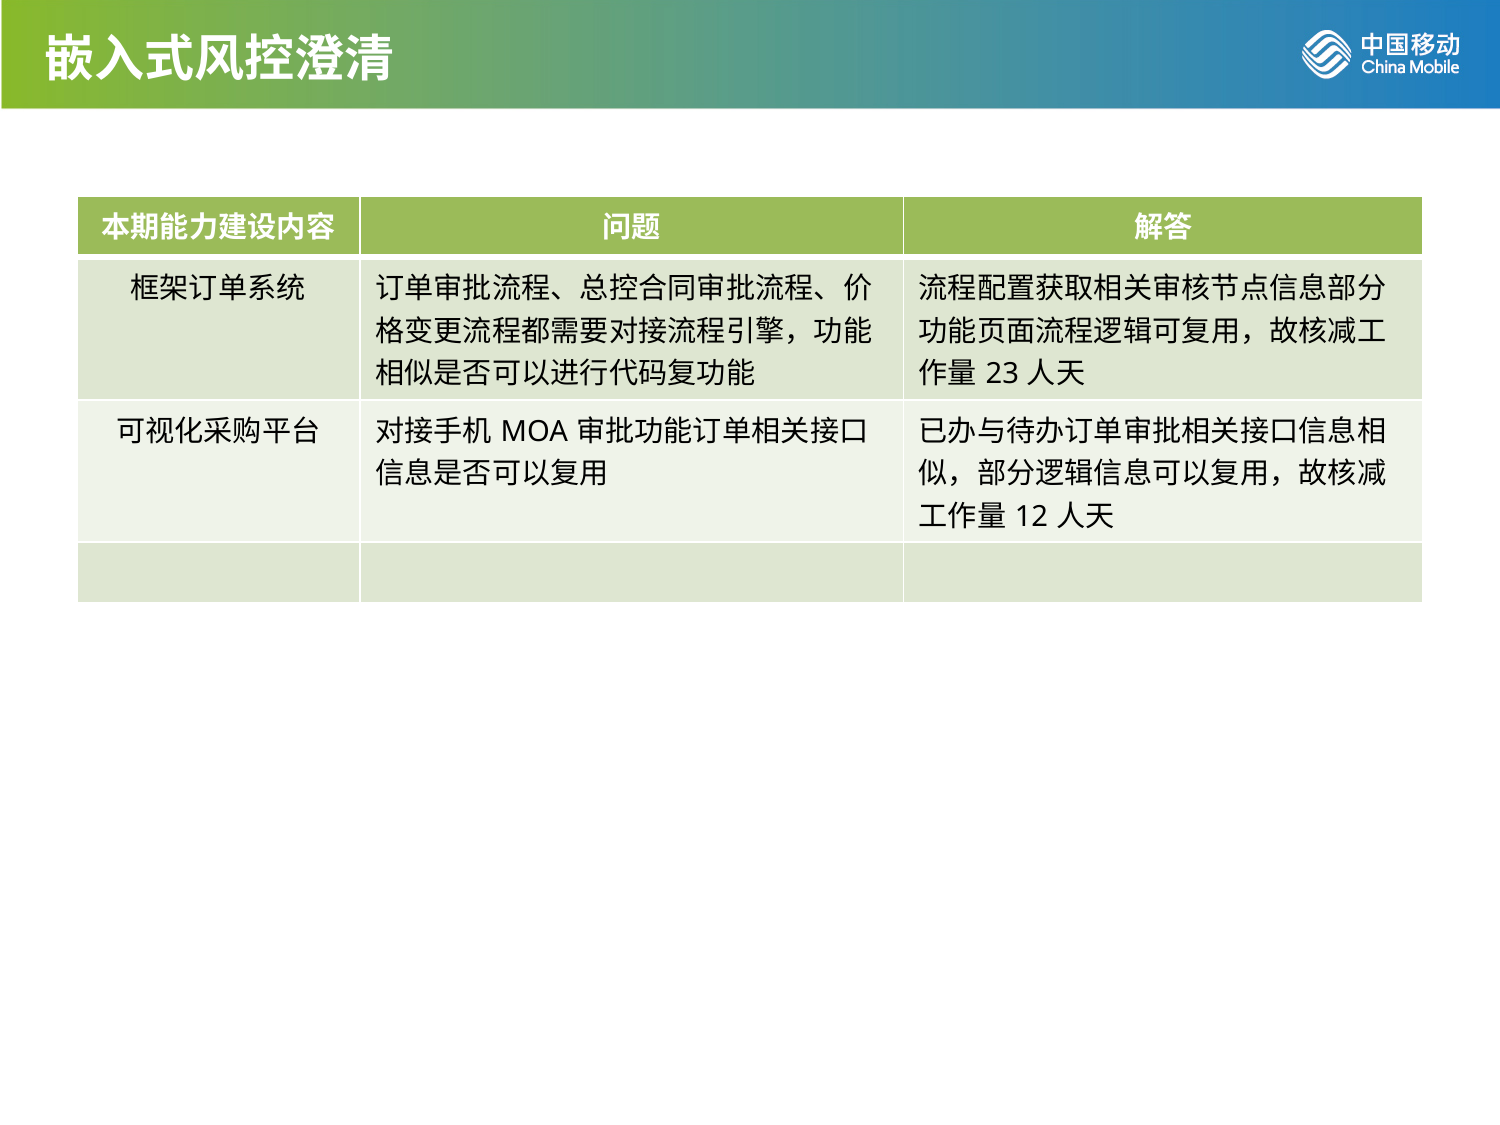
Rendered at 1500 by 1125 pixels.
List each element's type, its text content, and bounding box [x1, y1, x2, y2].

table_cell 已办与待办订单审批相关接口信息相似，部分逻辑信息可以复用，故核减工作量12人天 [904, 401, 1422, 541]
table_cell 流程配置获取相关审核节点信息部分功能页面流程逻辑可复用，故核减工作量23人天 [904, 260, 1422, 399]
table_header 本期能力建设内容 [78, 197, 359, 254]
table_cell [78, 543, 359, 602]
picture [0, 0, 1500, 1125]
table_cell [904, 543, 1422, 602]
table_cell 订单审批流程、总控合同审批流程、价格变更流程都需要对接流程引擎，功能相似是否可以进行代码复功能 [361, 260, 903, 399]
table_cell 对接手机MOA审批功能订单相关接口信息是否可以复用 [361, 401, 903, 541]
table_cell 框架订单系统 [78, 260, 359, 399]
title 嵌入式风控澄清 [29, 19, 1282, 95]
table_header 问题 [361, 197, 903, 254]
table_cell 可视化采购平台 [78, 401, 359, 541]
table_header 解答 [904, 197, 1422, 254]
table_cell [361, 543, 903, 602]
